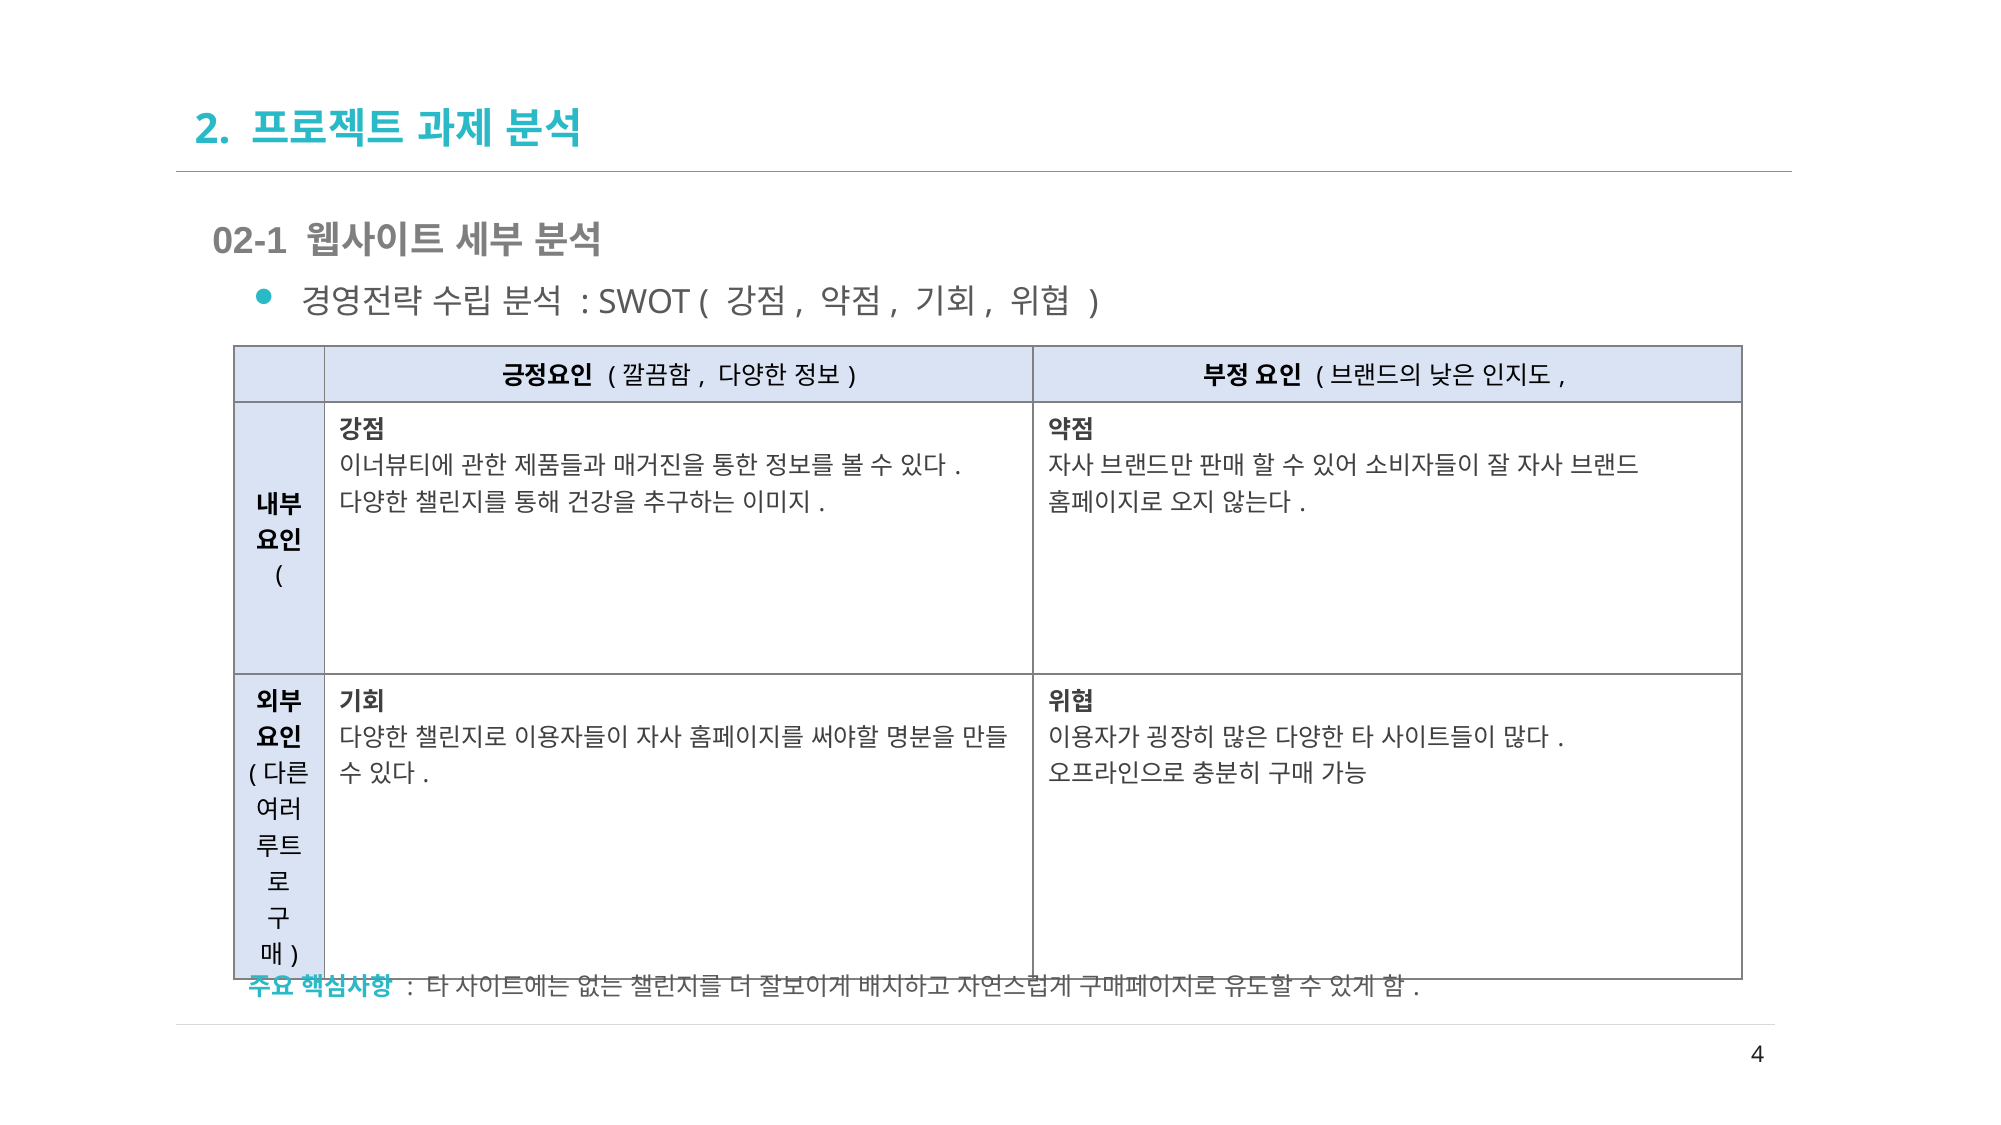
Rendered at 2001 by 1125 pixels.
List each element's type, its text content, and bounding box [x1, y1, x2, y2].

table_cell 외부요인 (다른 여러 루트로 구매) [235, 675, 324, 962]
table_header [235, 347, 324, 401]
list 경영전략 수립 분석 : SWOT ( 강점, 약점, 기회, 위협 ) [239, 277, 1797, 329]
slide_number 4 [1690, 1032, 1779, 1093]
table_cell 내부요인 ( [235, 403, 324, 673]
subtitle 02-1 웹사이트 세부 분석 [197, 208, 1797, 260]
table_header 부정 요인 (브랜드의 낮은 인지도, [1034, 347, 1741, 401]
table_header 긍정요인 (깔끔함, 다양한 정보) [325, 347, 1032, 401]
text_box 주요 핵심사항 : 타 사이트에는 없는 챌린지를 더 잘보이게 배치하고 자연스럽게 구매페이지로 유도할 수 있게 함. [234, 962, 1742, 1008]
table_cell 기회 다양한 챌린지로 이용자들이 자사 홈페이지를 써야할 명분을 만들 수 있다. [325, 675, 1032, 962]
title 2. 프로젝트 과제 분석 [179, 92, 1797, 167]
table_cell 약점 자사 브랜드만 판매 할 수 있어 소비자들이 잘 자사 브랜드 홈페이지로 오지 않는다. [1034, 403, 1741, 673]
table_cell 강점 이너뷰티에 관한 제품들과 매거진을 통한 정보를 볼 수 있다. 다양한 챌린지를 통해 건강을 추구하는 이미지. [325, 403, 1032, 673]
table_cell 위협 이용자가 굉장히 많은 다양한 타 사이트들이 많다. 오프라인으로 충분히 구매 가능 [1034, 675, 1741, 962]
